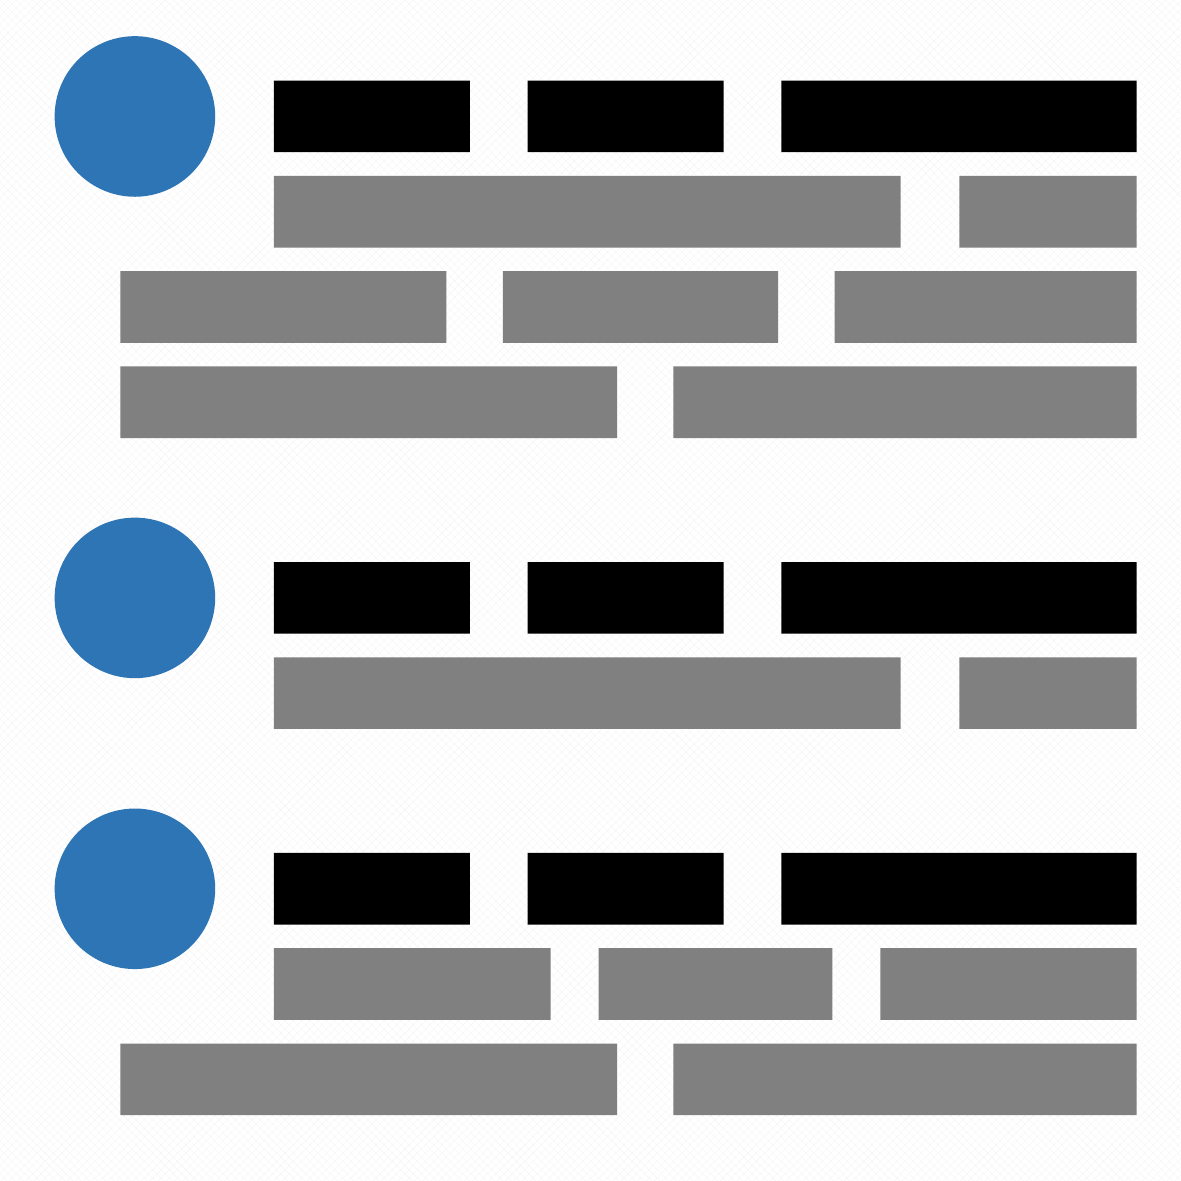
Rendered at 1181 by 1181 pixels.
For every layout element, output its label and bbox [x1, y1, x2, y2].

text_box [53, 807, 208, 969]
text_box [273, 561, 1137, 729]
text_box [120, 80, 1137, 438]
text_box [120, 852, 1137, 1116]
text_box [53, 516, 217, 680]
text_box [53, 35, 208, 197]
